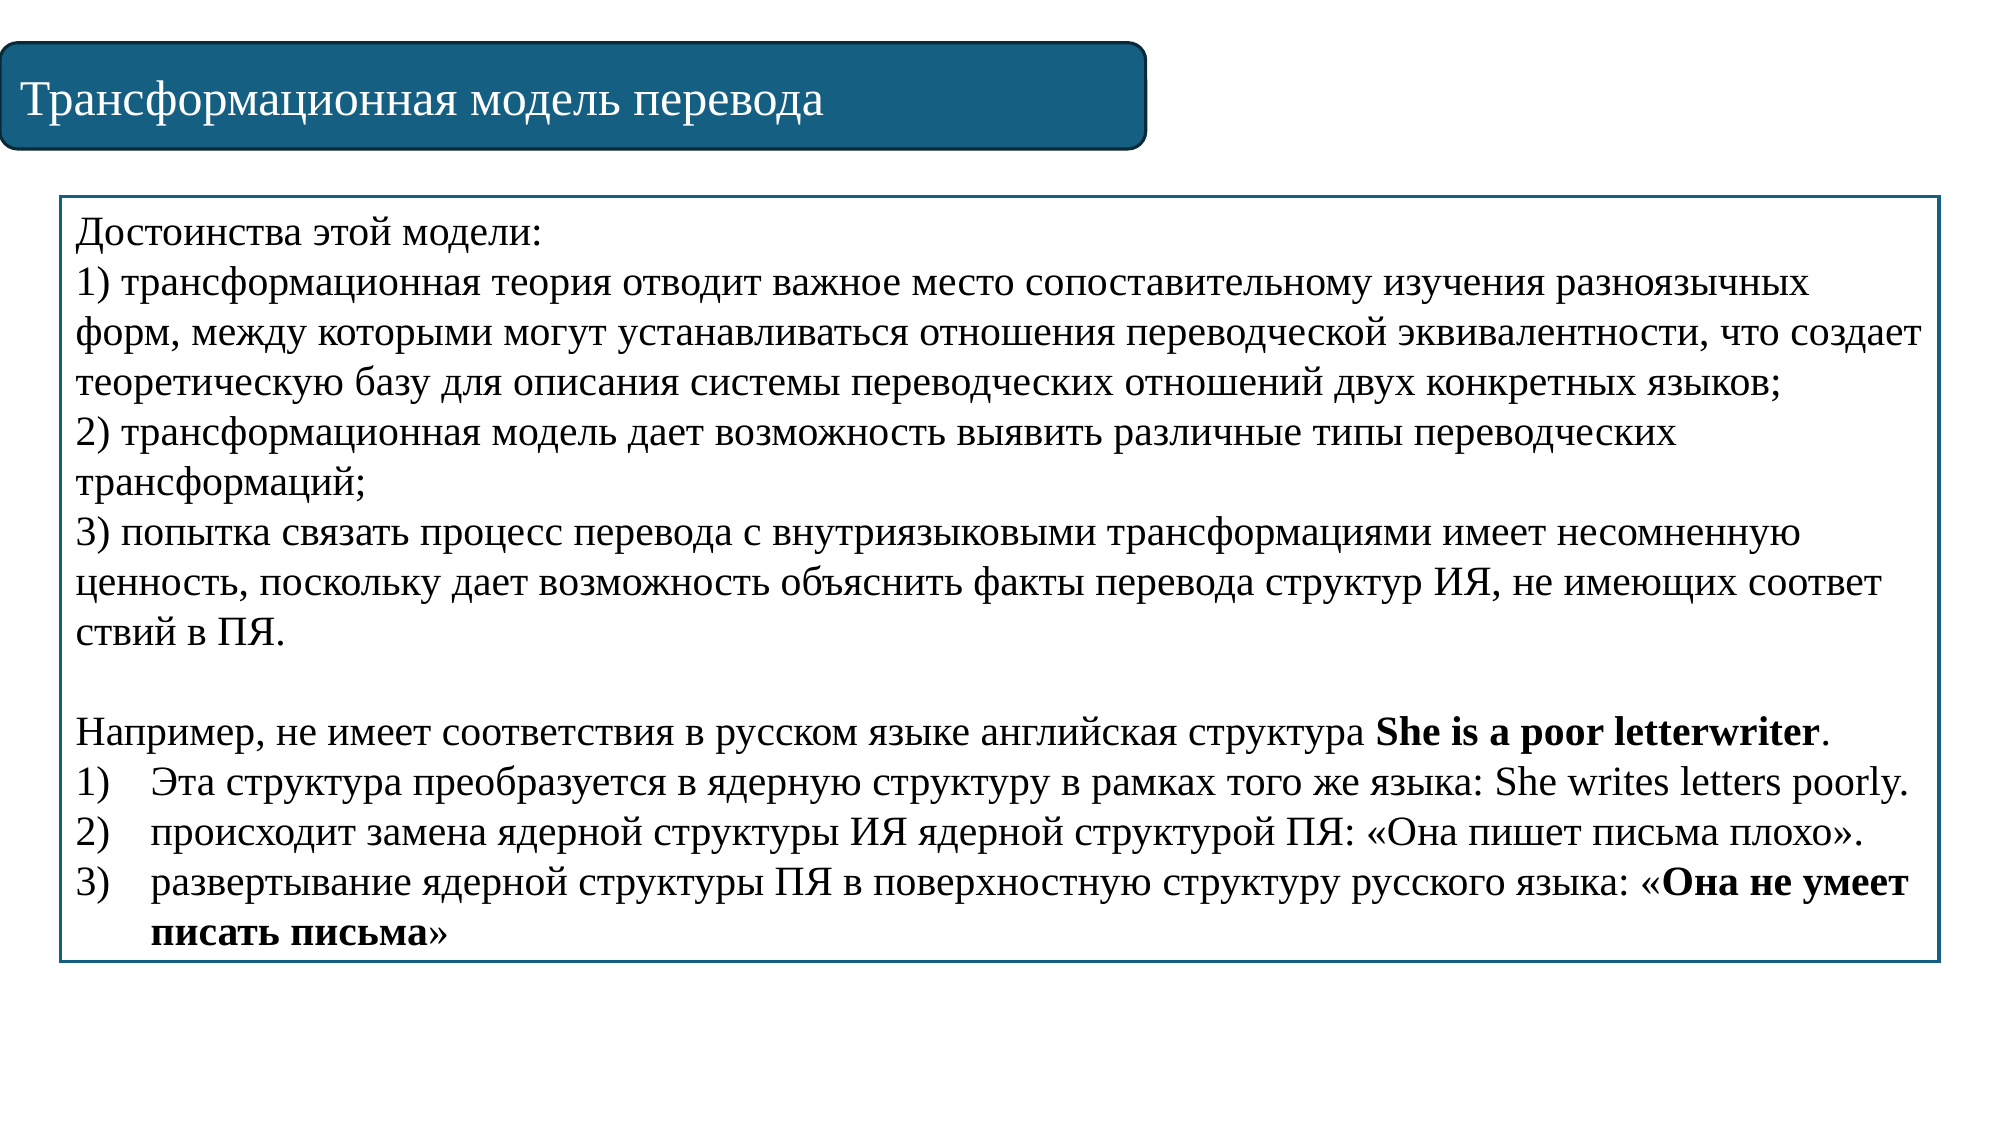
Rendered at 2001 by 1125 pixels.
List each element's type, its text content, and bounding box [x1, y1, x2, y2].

text_box Достоинства этой модели: 1) трансформационная теория отводит важное место сопоставительному изучения разноязычных форм, между которыми могут устанавливаться отношения переводческой эквивалентности, что создает теоретическую базу для описания системы переводческих отношений двух конкретных языков; 2) трансформационная модель дает возможность выявить различные типы переводческих трансформаций; 3) попытка связать процесс перевода с внутриязыковыми трансформациями имеет несомненную ценность, поскольку дает возможность объяснить факты перевода структур ИЯ, не имеющих соответ ствий в ПЯ. Например, не имеет соответствия в русском языке английская структура She is a poor letterwriter. Эта структура преобразуется в ядерную структуру в рамках того же языка: She writes letters poorly. происходит замена ядерной структуры ИЯ ядерной структурой ПЯ: «Она пишет письма плохо». развертывание ядерной структуры ПЯ в поверхностную структуру русского языка: «Она не умеет писать письма» [59, 195, 1941, 963]
text_box Трансформационная модель перевода [0, 41, 1148, 151]
